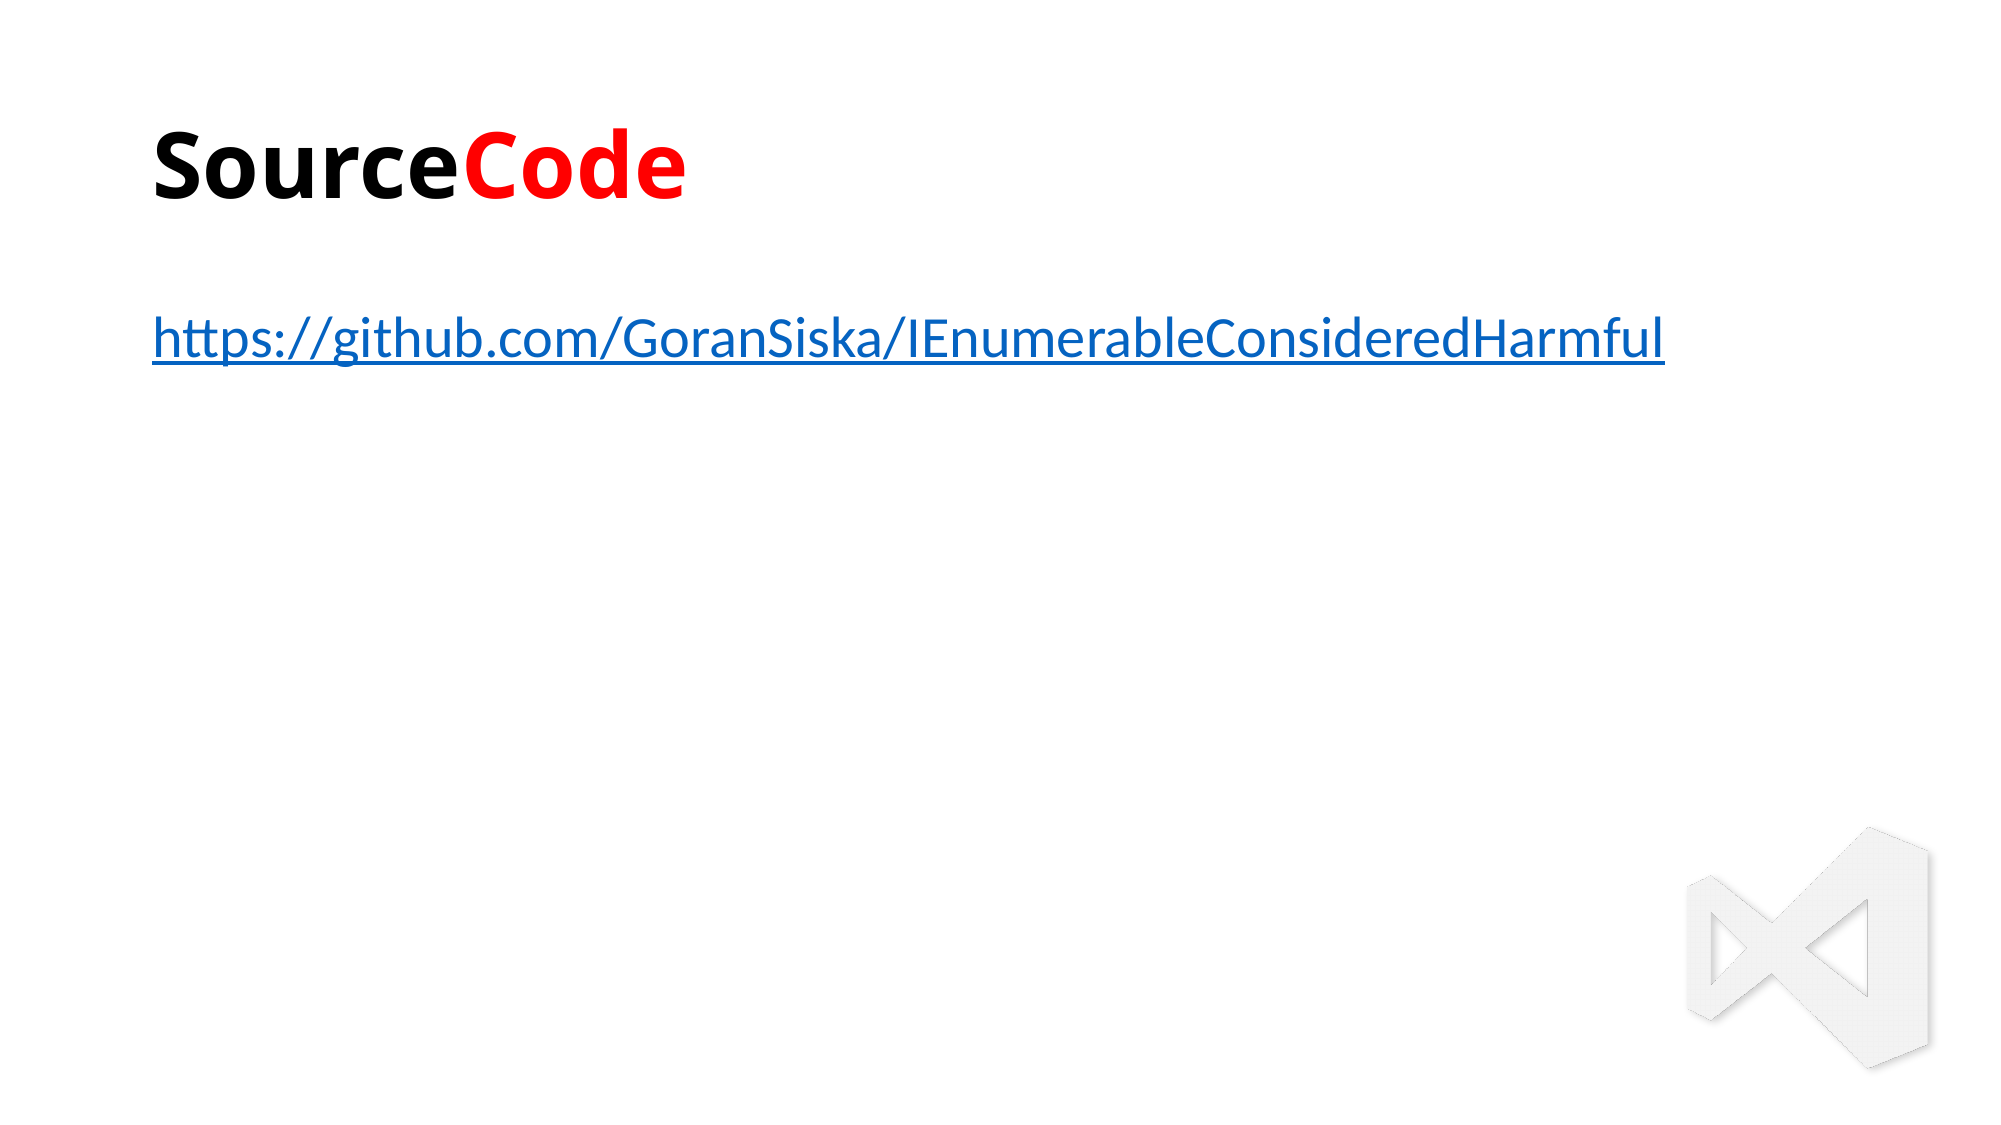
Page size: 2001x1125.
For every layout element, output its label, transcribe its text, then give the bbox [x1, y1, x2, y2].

list https://github.com/GoranSiska/IEnumerableConsideredHarmful [137, 299, 1863, 1014]
picture [1614, 754, 2000, 1125]
title SourceCode [137, 59, 1863, 278]
